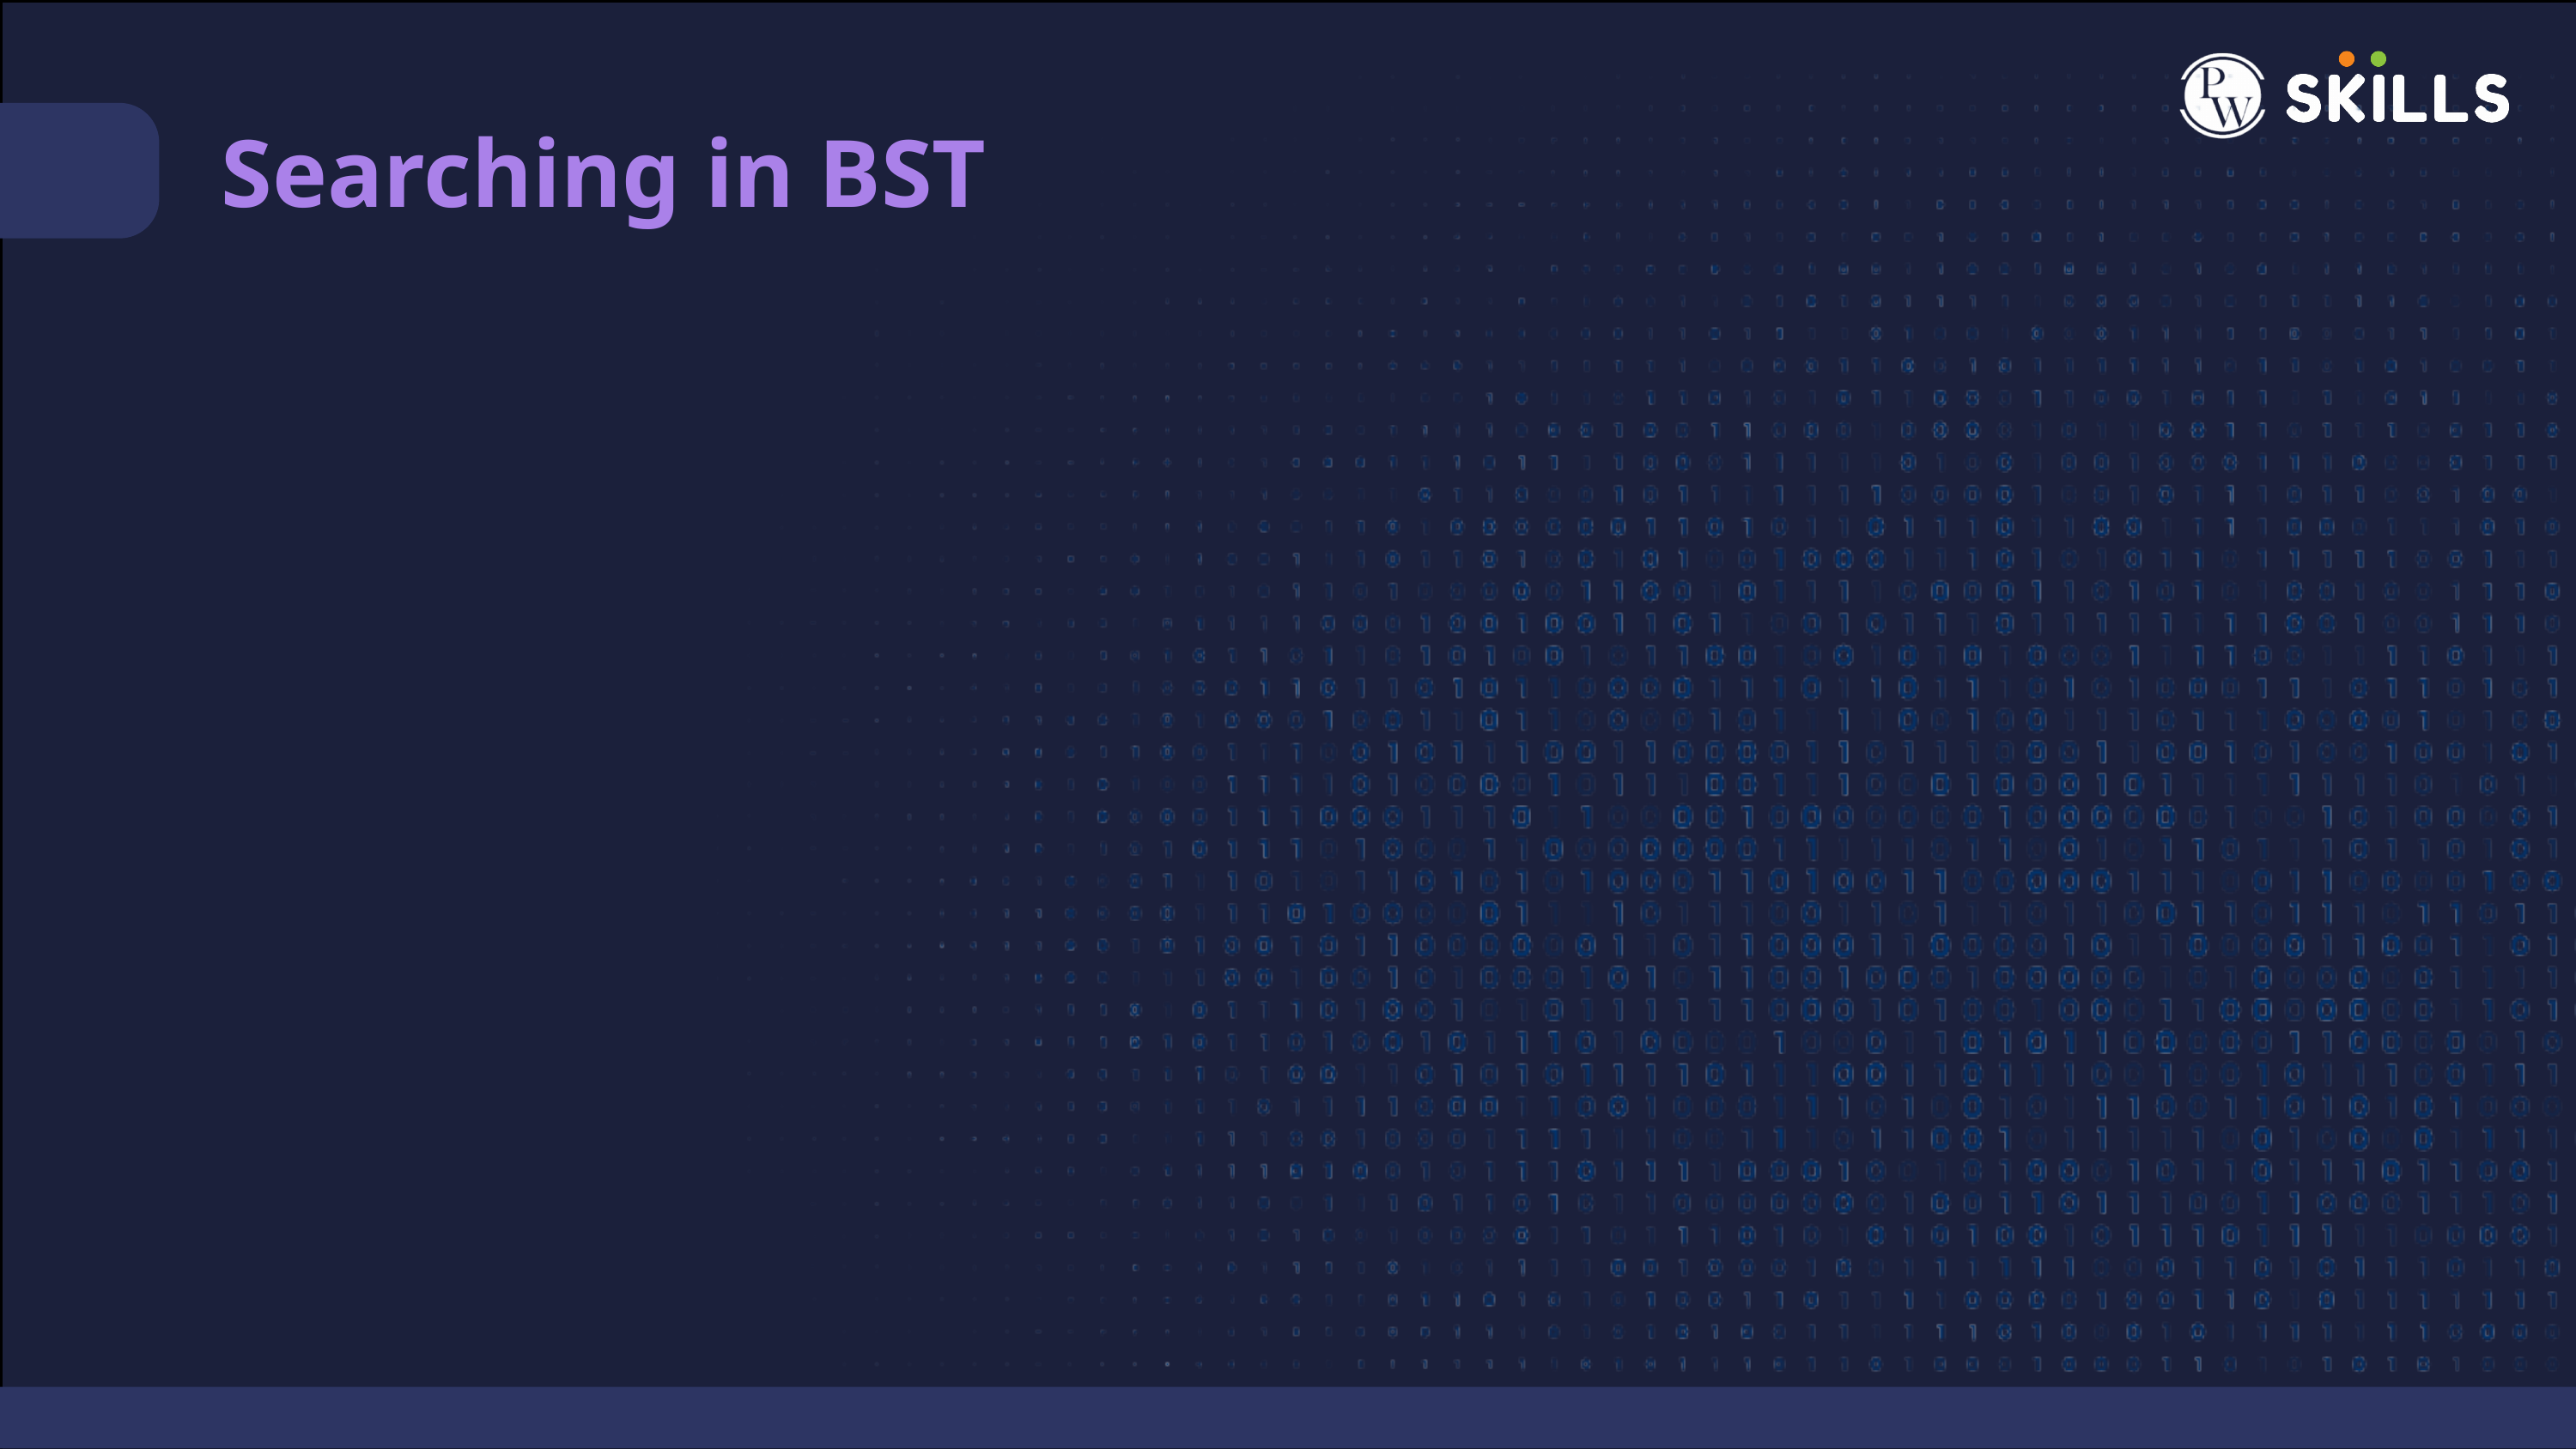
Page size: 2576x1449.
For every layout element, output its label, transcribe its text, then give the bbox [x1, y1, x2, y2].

picture [716, 0, 2576, 1375]
text_box Searching in BST [221, 114, 2171, 227]
